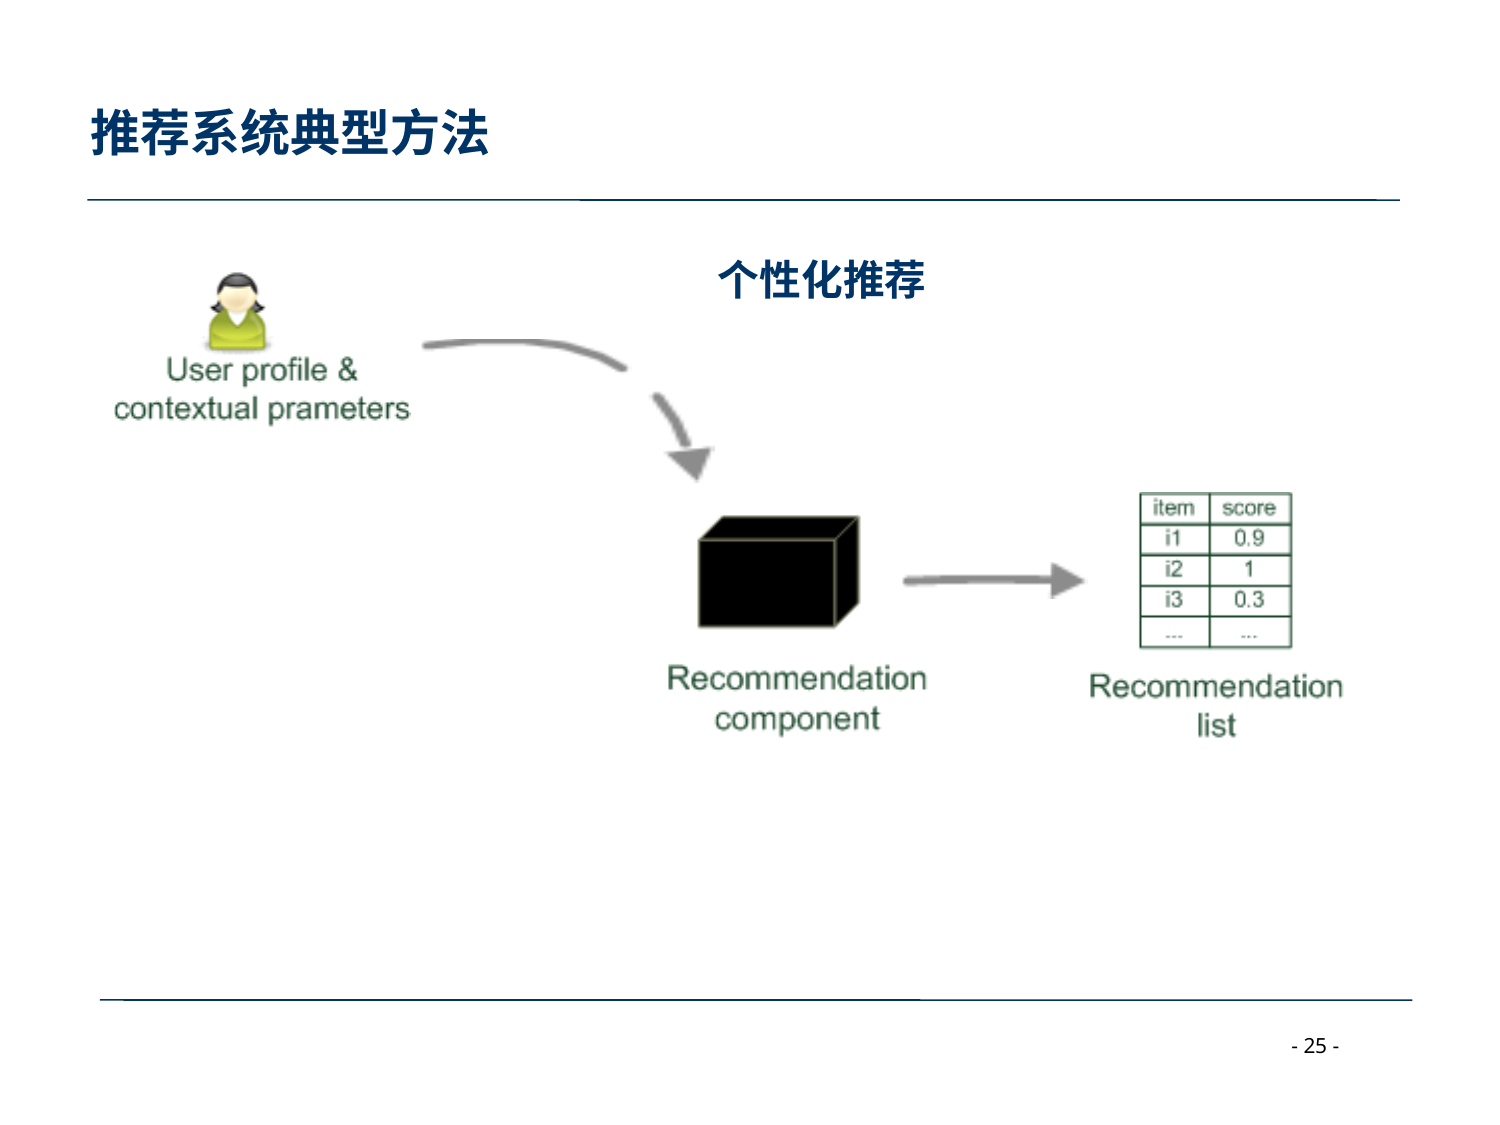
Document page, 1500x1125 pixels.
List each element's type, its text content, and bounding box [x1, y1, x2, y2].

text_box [667, 491, 1355, 747]
title 推荐系统典型方法 [74, 37, 1426, 226]
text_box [114, 269, 715, 483]
text_box 个性化推荐 [703, 246, 1453, 311]
